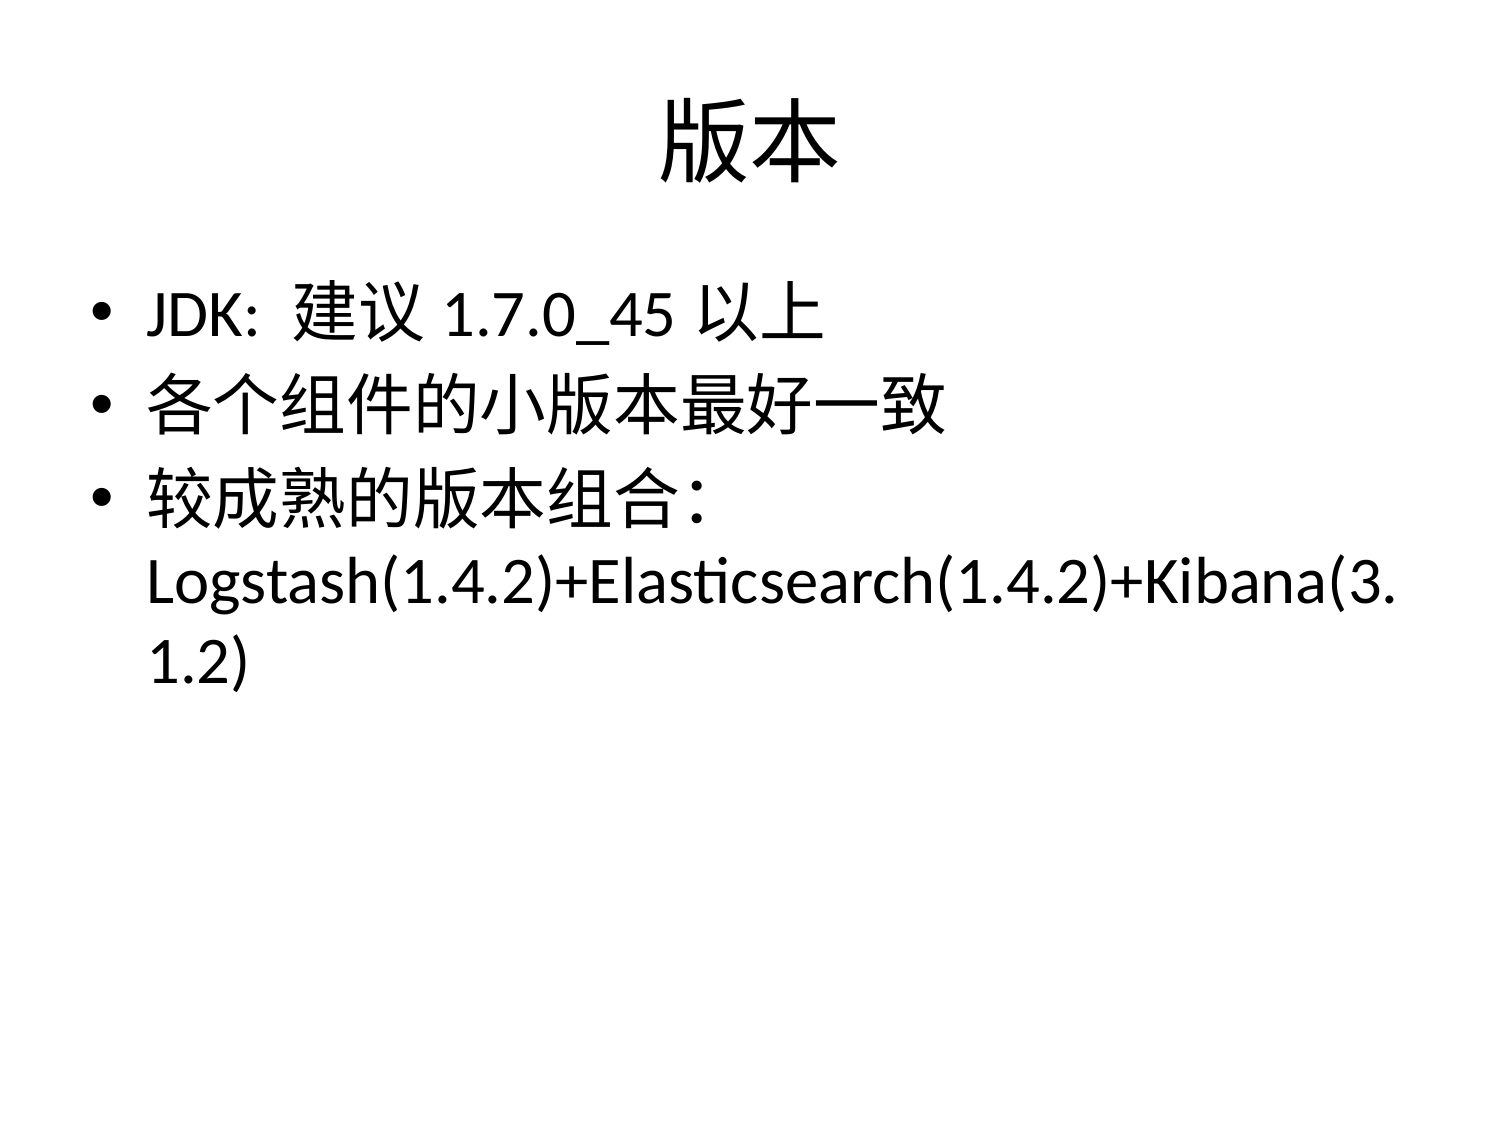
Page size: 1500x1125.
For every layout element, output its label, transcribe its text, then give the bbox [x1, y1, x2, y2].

title 版本 [75, 45, 1425, 233]
list JDK: 建议1.7.0_45以上 各个组件的小版本最好一致 较成熟的版本组合：Logstash(1.4.2)+Elasticsearch(1.4.2)+Kibana(3.1.2) [75, 262, 1425, 1005]
